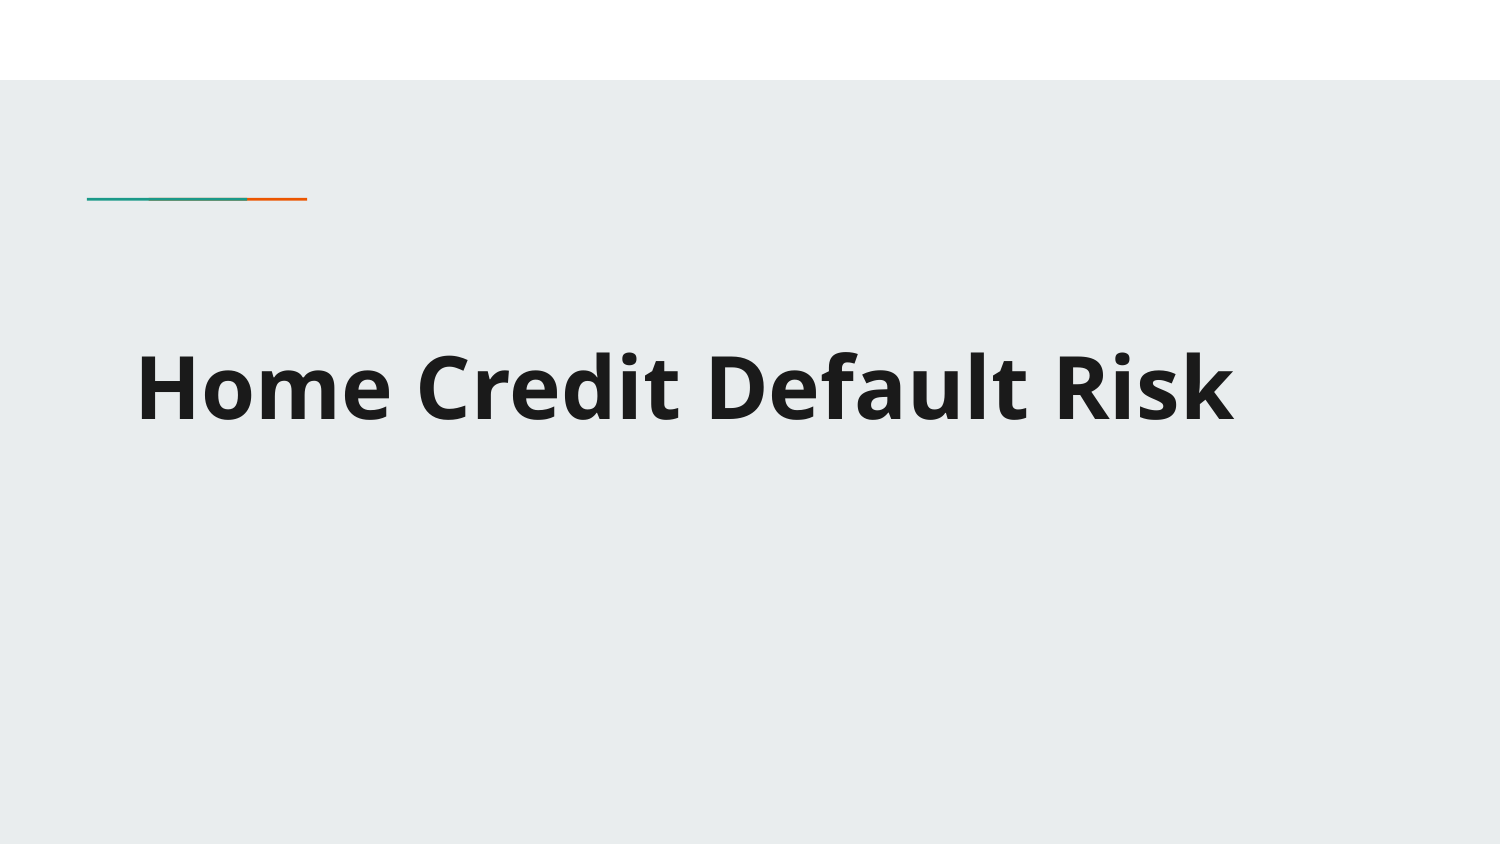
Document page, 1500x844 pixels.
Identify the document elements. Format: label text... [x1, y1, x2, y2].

title Home Credit Default Risk [119, 317, 1381, 591]
